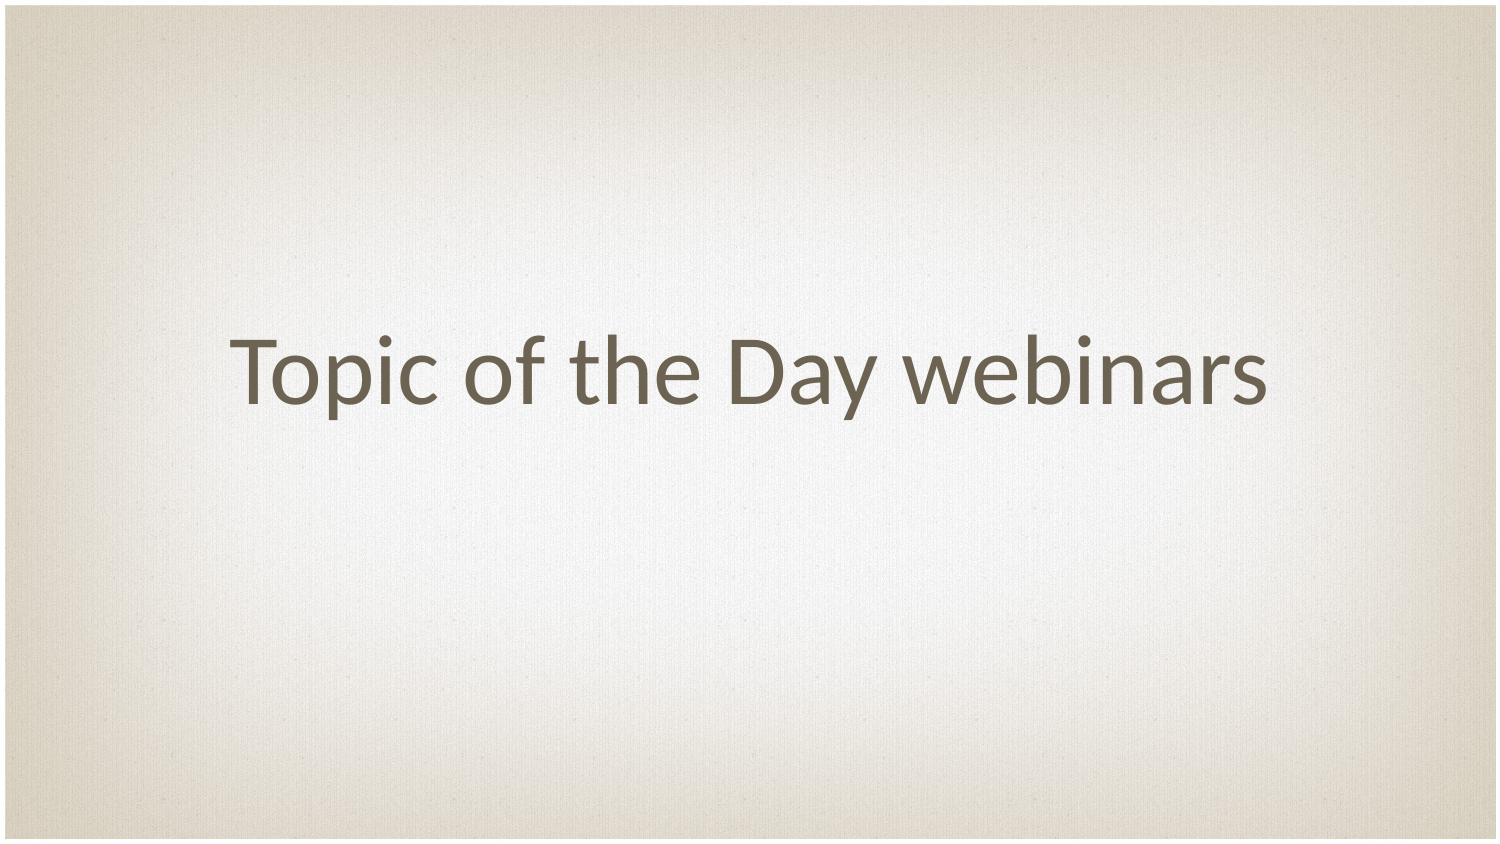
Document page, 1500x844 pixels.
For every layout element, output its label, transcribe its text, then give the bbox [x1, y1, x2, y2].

picture [0, 0, 1500, 844]
list Topic of the Day webinars [75, 196, 1425, 754]
